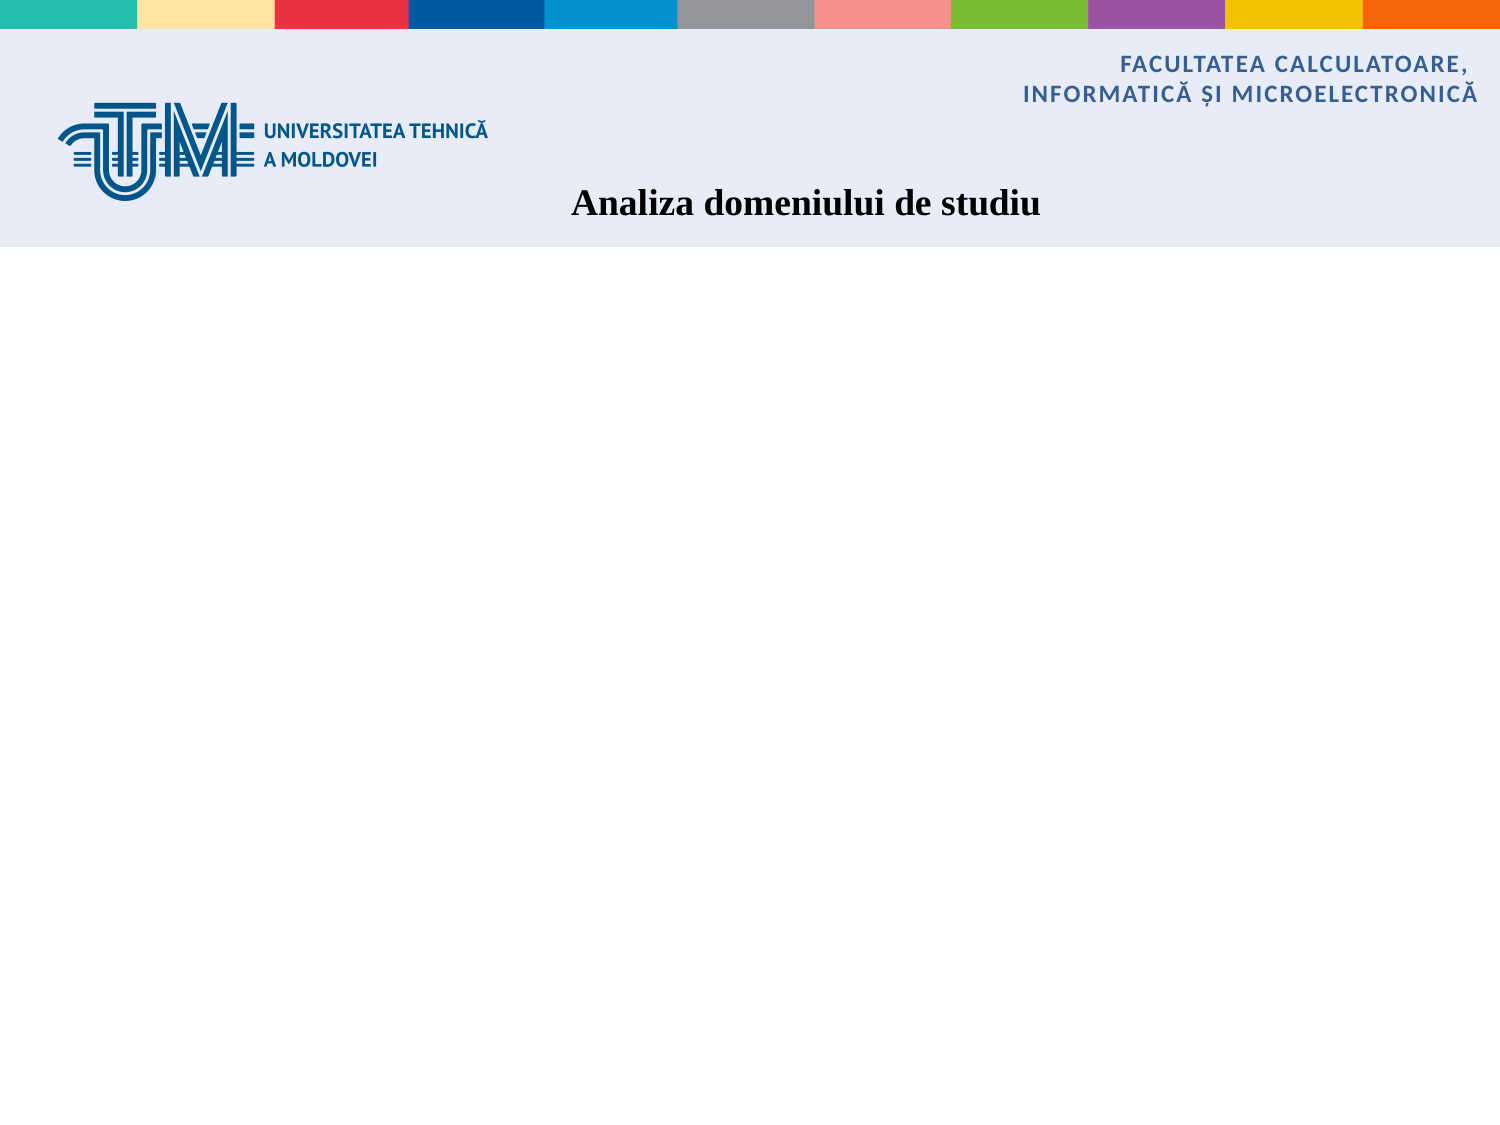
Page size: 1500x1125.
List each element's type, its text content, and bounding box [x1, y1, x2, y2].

text_box Analiza domeniului de studiu [556, 170, 1090, 231]
picture [0, 0, 1500, 1125]
text_box Facultatea calculatoare, Informatică și microelectronică [977, 35, 1500, 116]
